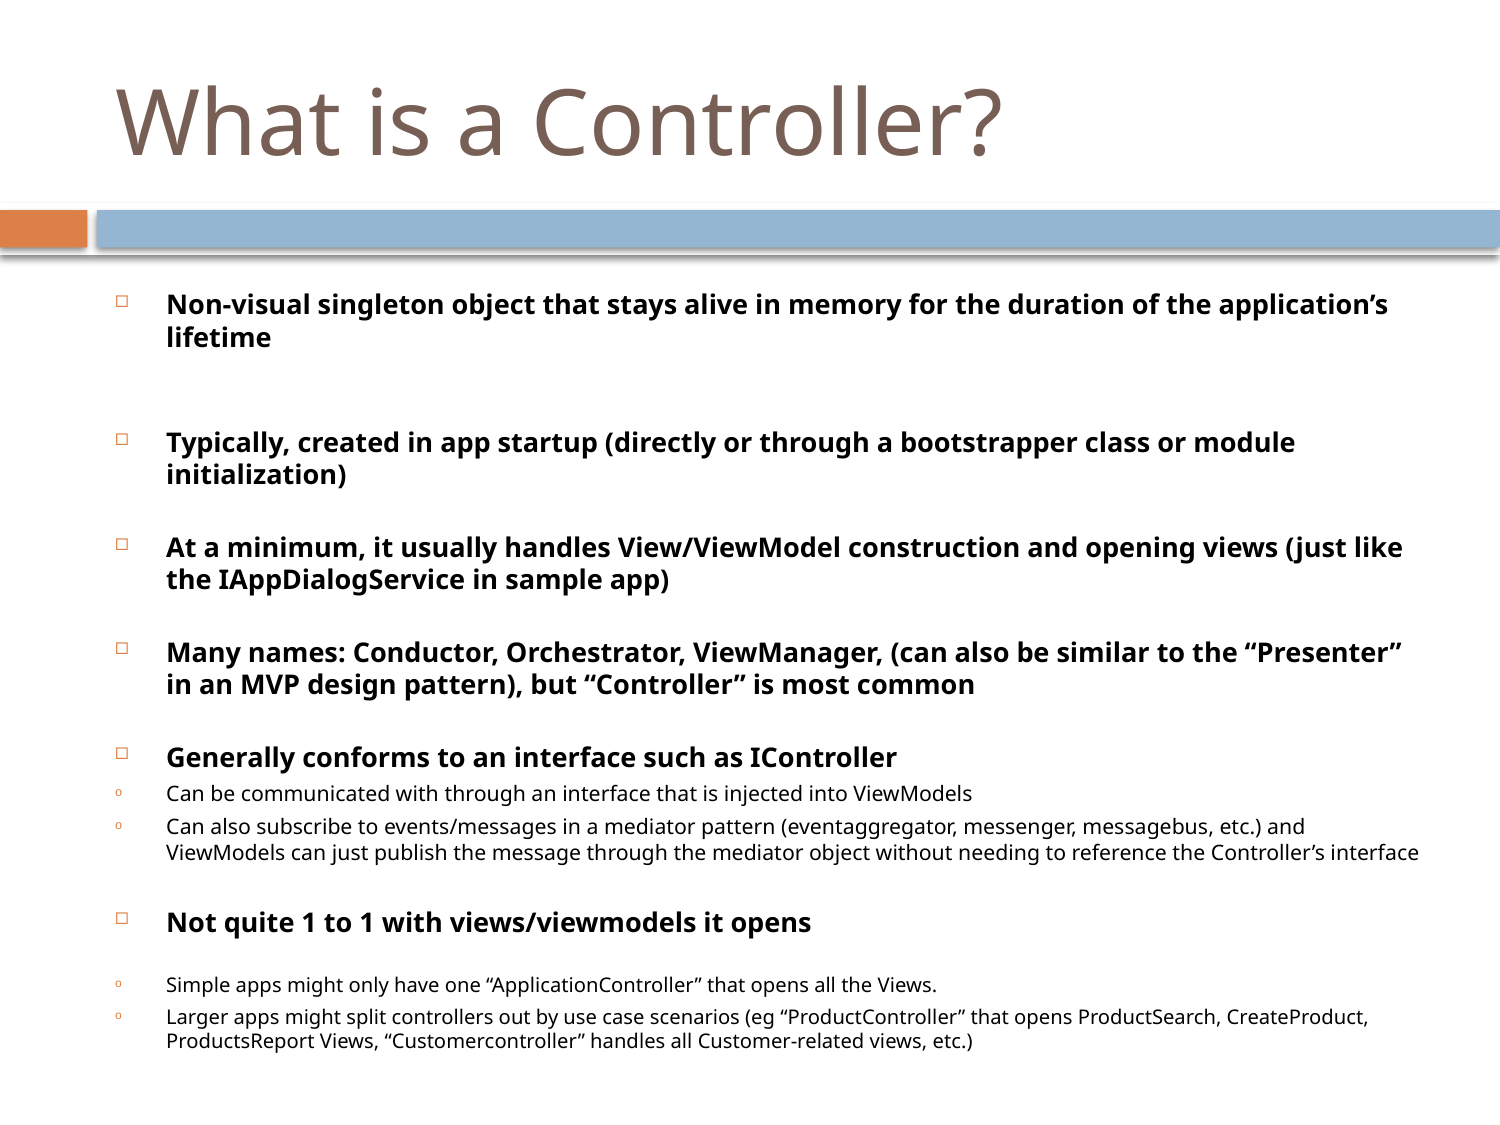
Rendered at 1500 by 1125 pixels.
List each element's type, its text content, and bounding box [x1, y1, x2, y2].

title What is a Controller? [100, 37, 1438, 200]
list Non-visual singleton object that stays alive in memory for the duration of the application’s lifetime Typically, created in app startup (directly or through a bootstrapper class or module initialization) At a minimum, it usually handles View/ViewModel construction and opening views (just like the IAppDialogService in sample app) Many names: Conductor, Orchestrator, ViewManager, (can also be similar to the “Presenter” in an MVP design pattern), but “Controller” is most common Generally conforms to an interface such as IController Can be communicated with through an interface that is injected into ViewModels Can also subscribe to events/messages in a mediator pattern (eventaggregator, messenger, messagebus, etc.) and ViewModels can just publish the message through the mediator object without needing to reference the Controller’s interface Not quite 1 to 1 with views/viewmodels it opens Simple apps might only have one “ApplicationController” that opens all the Views. Larger apps might split controllers out by use case scenarios (eg “ProductController” that opens ProductSearch, CreateProduct, ProductsReport Views, “Customercontroller” handles all Customer-related views, etc.) [99, 280, 1438, 1125]
